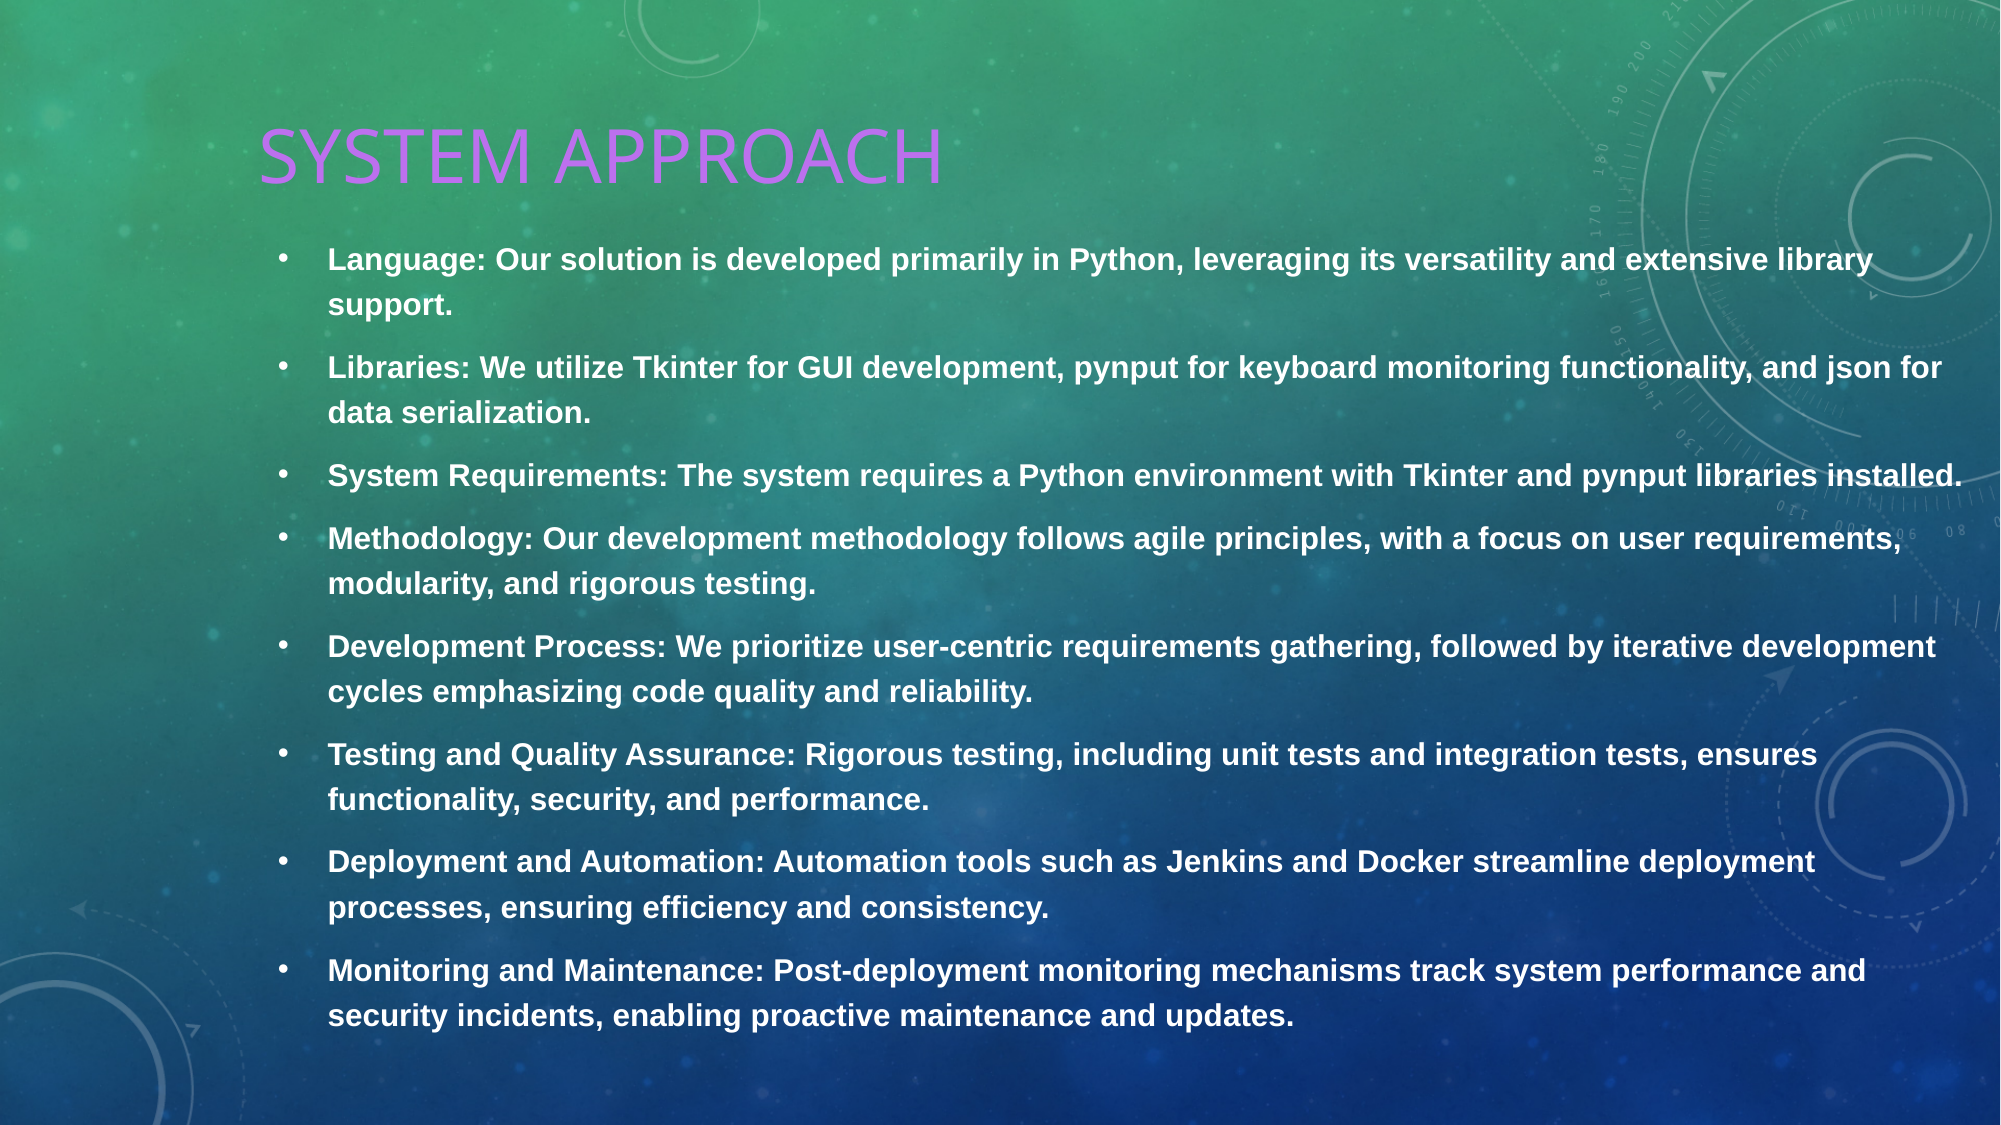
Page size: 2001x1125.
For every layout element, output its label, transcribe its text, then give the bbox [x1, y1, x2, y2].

title System approach [243, 29, 1887, 278]
list Language: Our solution is developed primarily in Python, leveraging its versatility and extensive library support. Libraries: We utilize Tkinter for GUI development, pynput for keyboard monitoring functionality, and json for data serialization. System Requirements: The system requires a Python environment with Tkinter and pynput libraries installed. Methodology: Our development methodology follows agile principles, with a focus on user requirements, modularity, and rigorous testing. Development Process: We prioritize user-centric requirements gathering, followed by iterative development cycles emphasizing code quality and reliability. Testing and Quality Assurance: Rigorous testing, including unit tests and integration tests, ensures functionality, security, and performance. Deployment and Automation: Automation tools such as Jenkins and Docker streamline deployment processes, ensuring efficiency and consistency. Monitoring and Maintenance: Post-deployment monitoring mechanisms track system performance and security incidents, enabling proactive maintenance and updates. [262, 224, 2000, 1051]
picture [0, 0, 2001, 1125]
